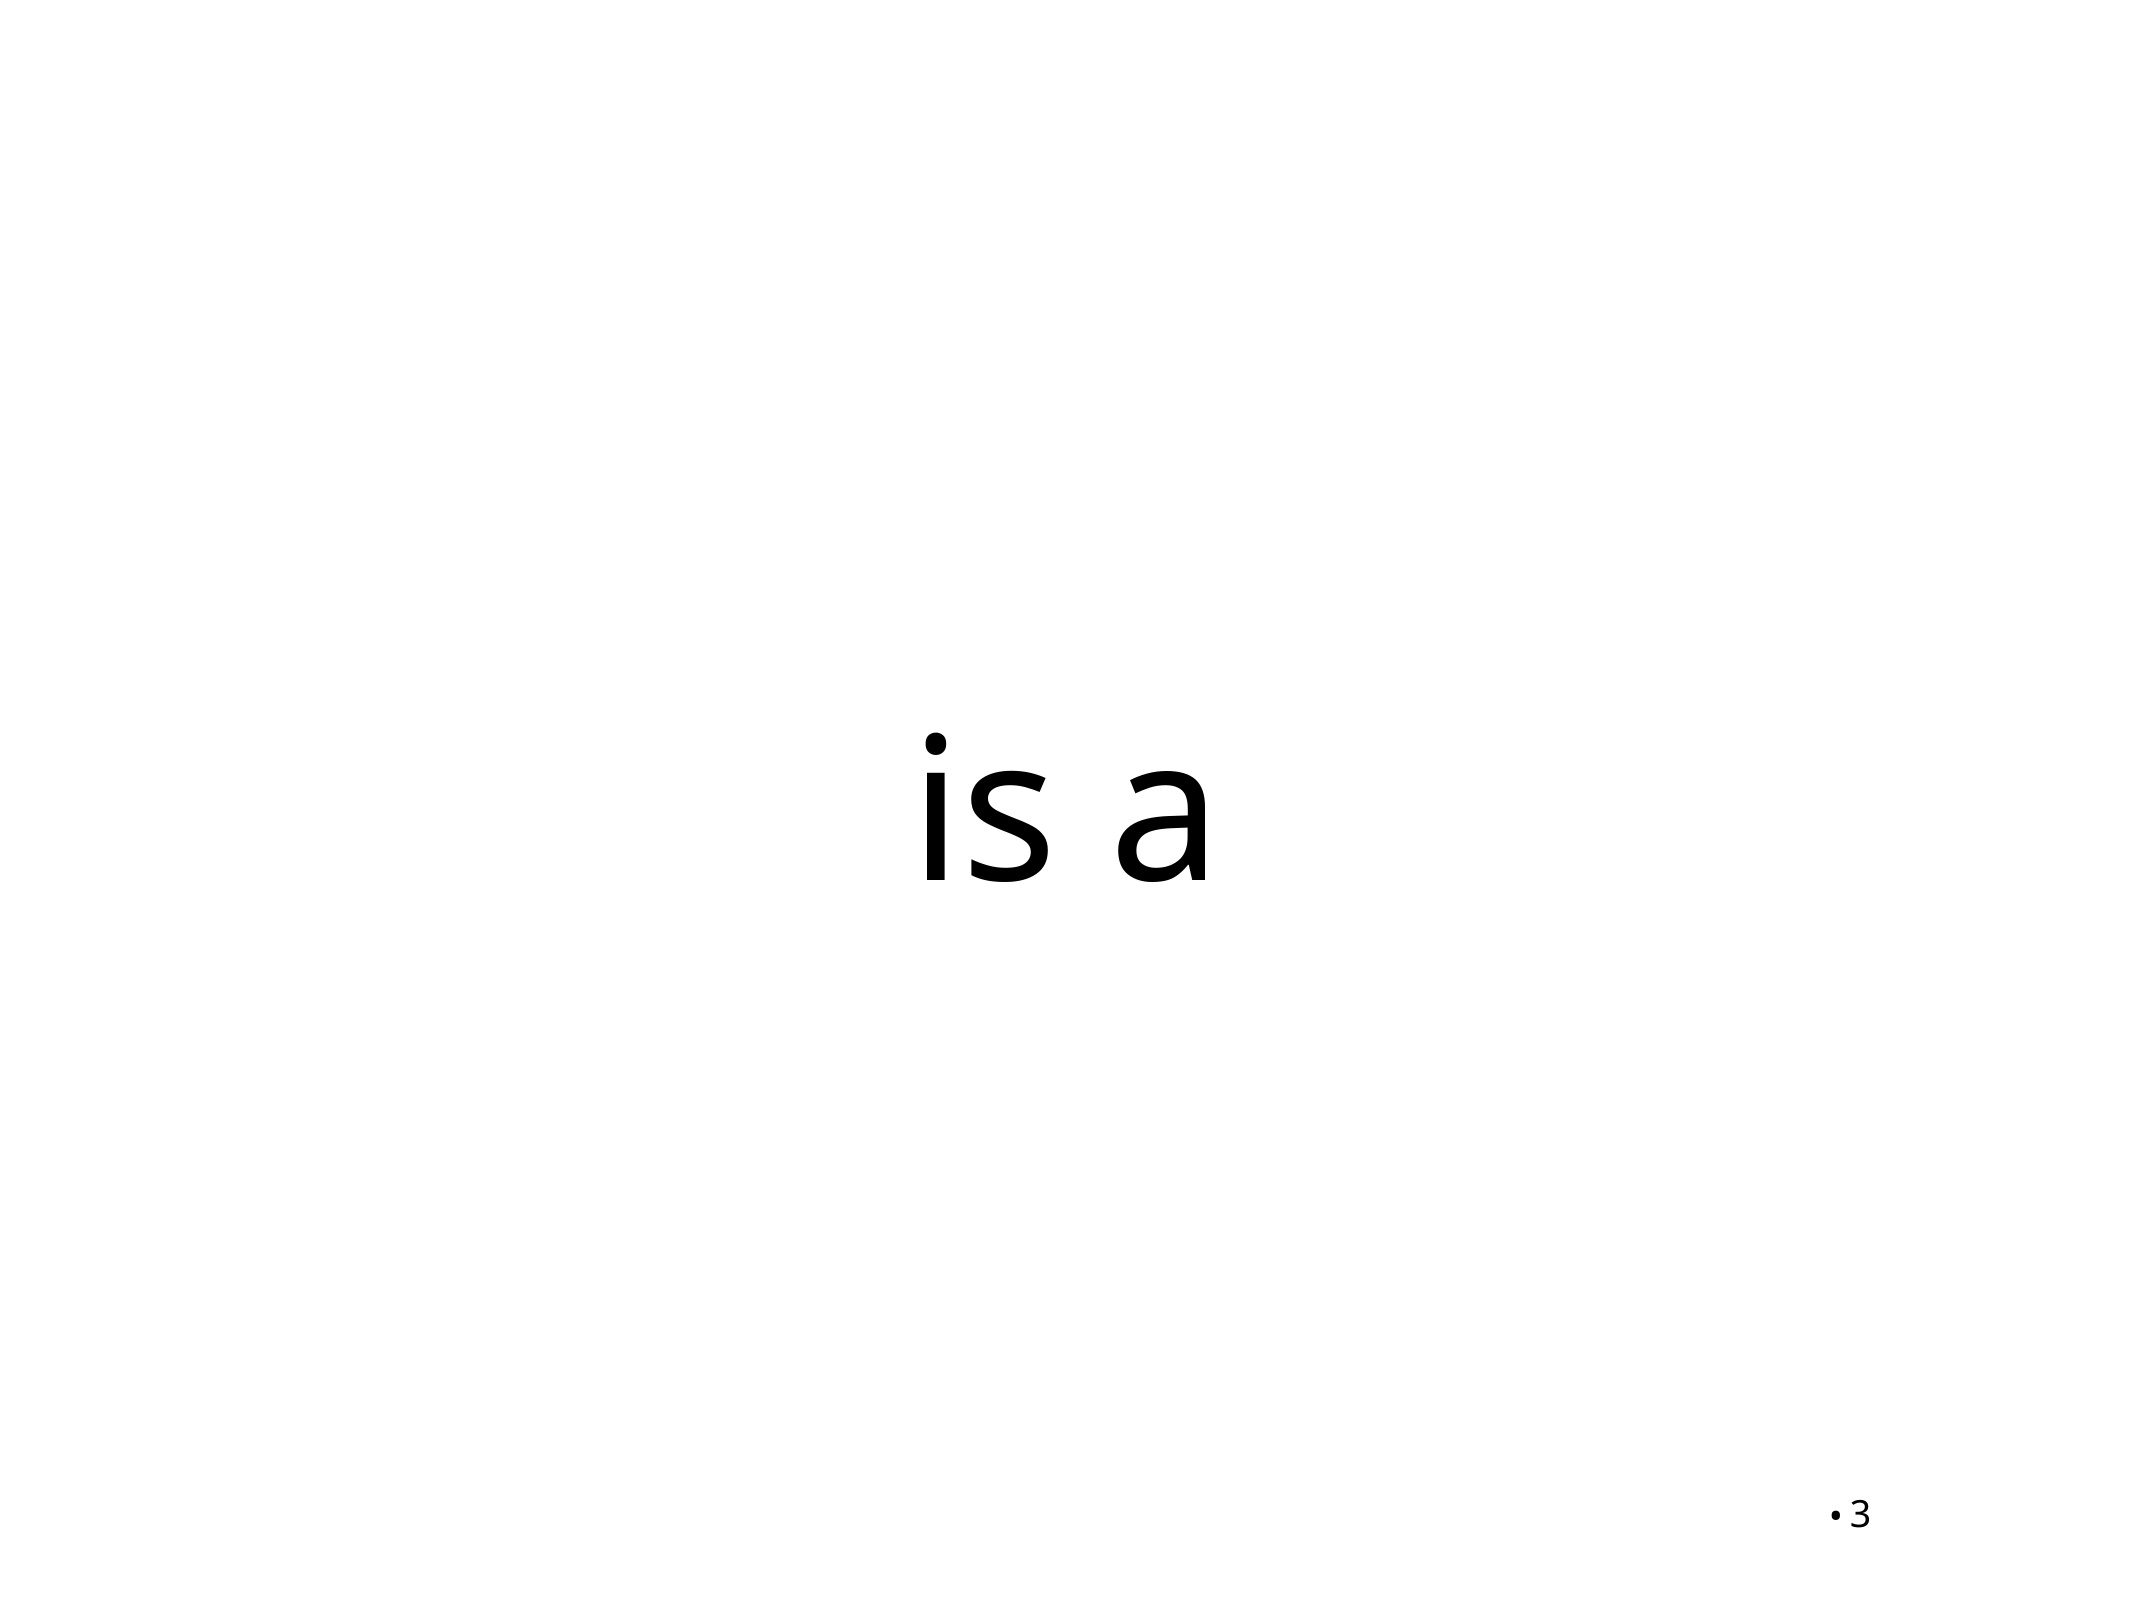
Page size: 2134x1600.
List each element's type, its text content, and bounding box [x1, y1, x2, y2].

text_box is a [106, 675, 2026, 926]
text_box 3 [1828, 1489, 1879, 1534]
